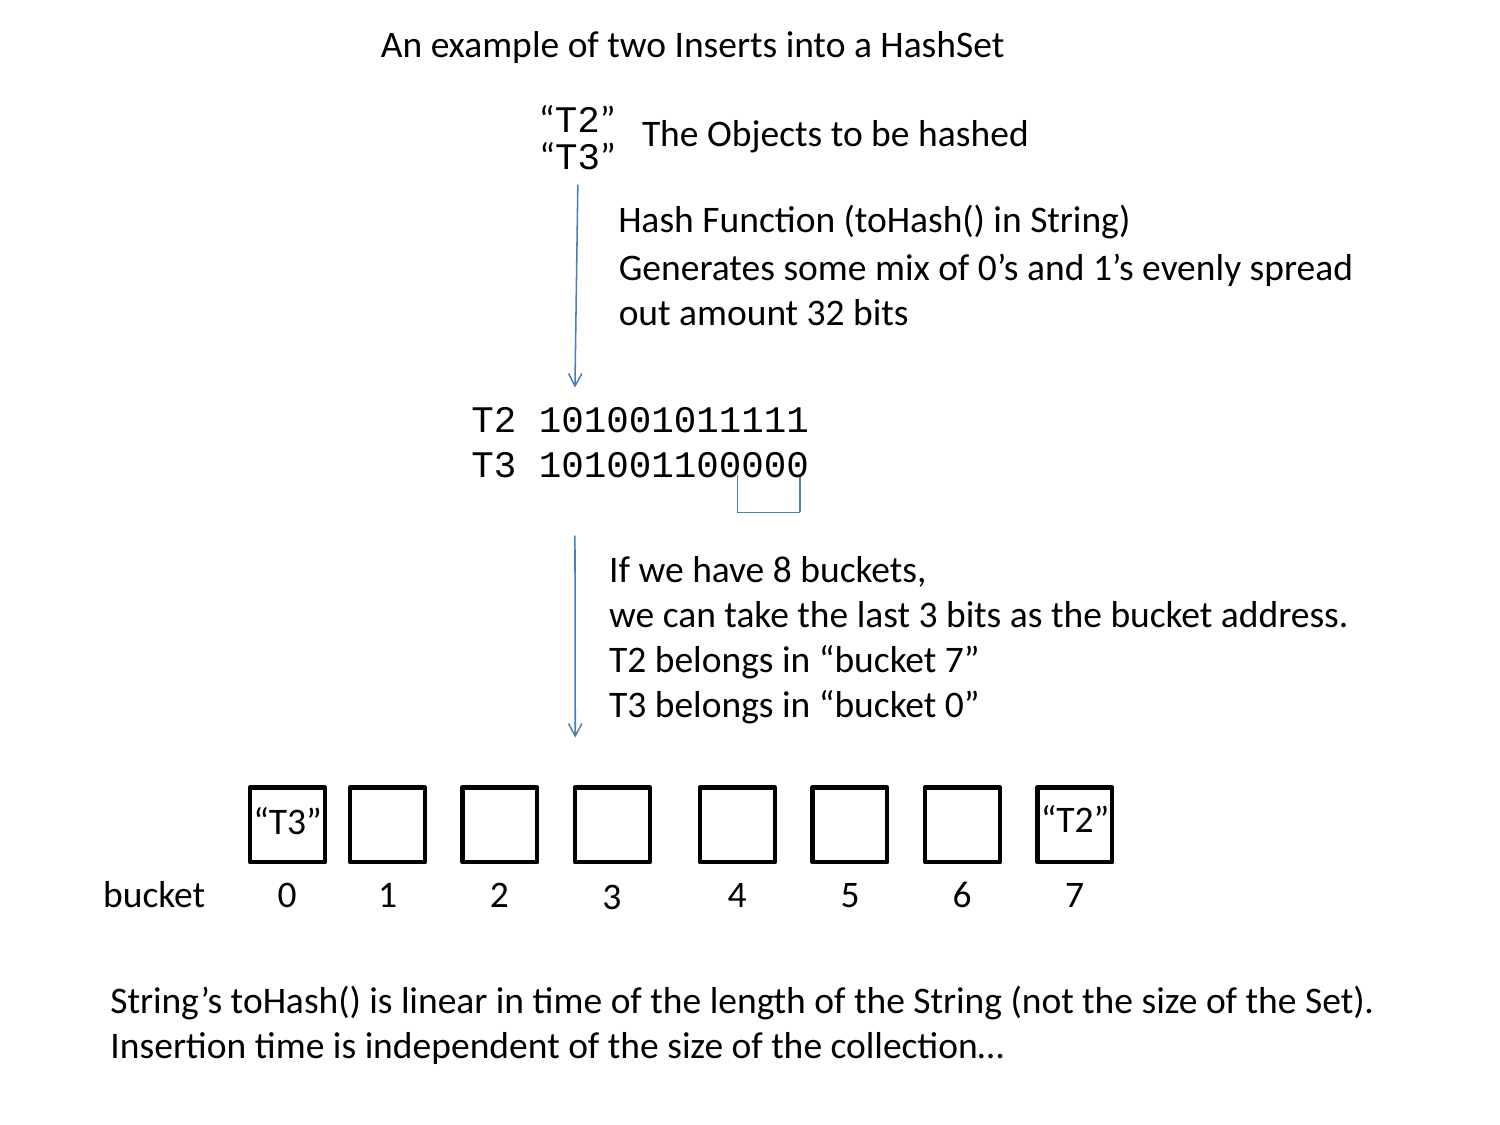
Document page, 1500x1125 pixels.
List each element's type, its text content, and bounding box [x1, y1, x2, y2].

text_box “T3” [238, 789, 337, 850]
text_box [810, 785, 889, 864]
text_box T2 101001011111 T3 101001100000 [456, 387, 824, 493]
text_box 7 [1050, 862, 1100, 923]
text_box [574, 185, 579, 388]
text_box 6 [937, 862, 987, 923]
text_box 4 [712, 862, 762, 923]
text_box 1 [363, 862, 413, 923]
text_box [460, 785, 539, 864]
text_box If we have 8 buckets, we can take the last 3 bits as the bucket address. T2 belongs in “bucket 7” T3 belongs in “bucket 0” [594, 537, 1365, 733]
text_box [348, 785, 427, 864]
text_box “T3” [524, 148, 631, 185]
text_box “T [248, 785, 327, 789]
text_box [923, 785, 1002, 864]
text_box 0 [262, 862, 312, 923]
text_box “T [248, 850, 327, 864]
text_box Generates some mix of 0’s and 1’s evenly spread out amount 32 bits [603, 235, 1369, 341]
text_box 5 [825, 862, 875, 923]
text_box An example of two Inserts into a HashSet [366, 12, 1021, 73]
text_box [1035, 848, 1114, 864]
text_box The Objects to be hashed [627, 101, 1045, 162]
text_box [573, 785, 652, 864]
text_box “T2” [524, 87, 631, 148]
text_box String’s toHash() is linear in time of the length of the String (not the size of the Set). Insertion time is independent of the size of the collection… [95, 968, 1391, 1074]
text_box bucket [88, 862, 221, 923]
text_box 2 [475, 862, 524, 923]
text_box 3 [587, 864, 637, 925]
text_box “T2” [1026, 787, 1125, 848]
text_box [698, 785, 777, 864]
text_box Hash Function (toHash() in String) [603, 187, 1146, 235]
